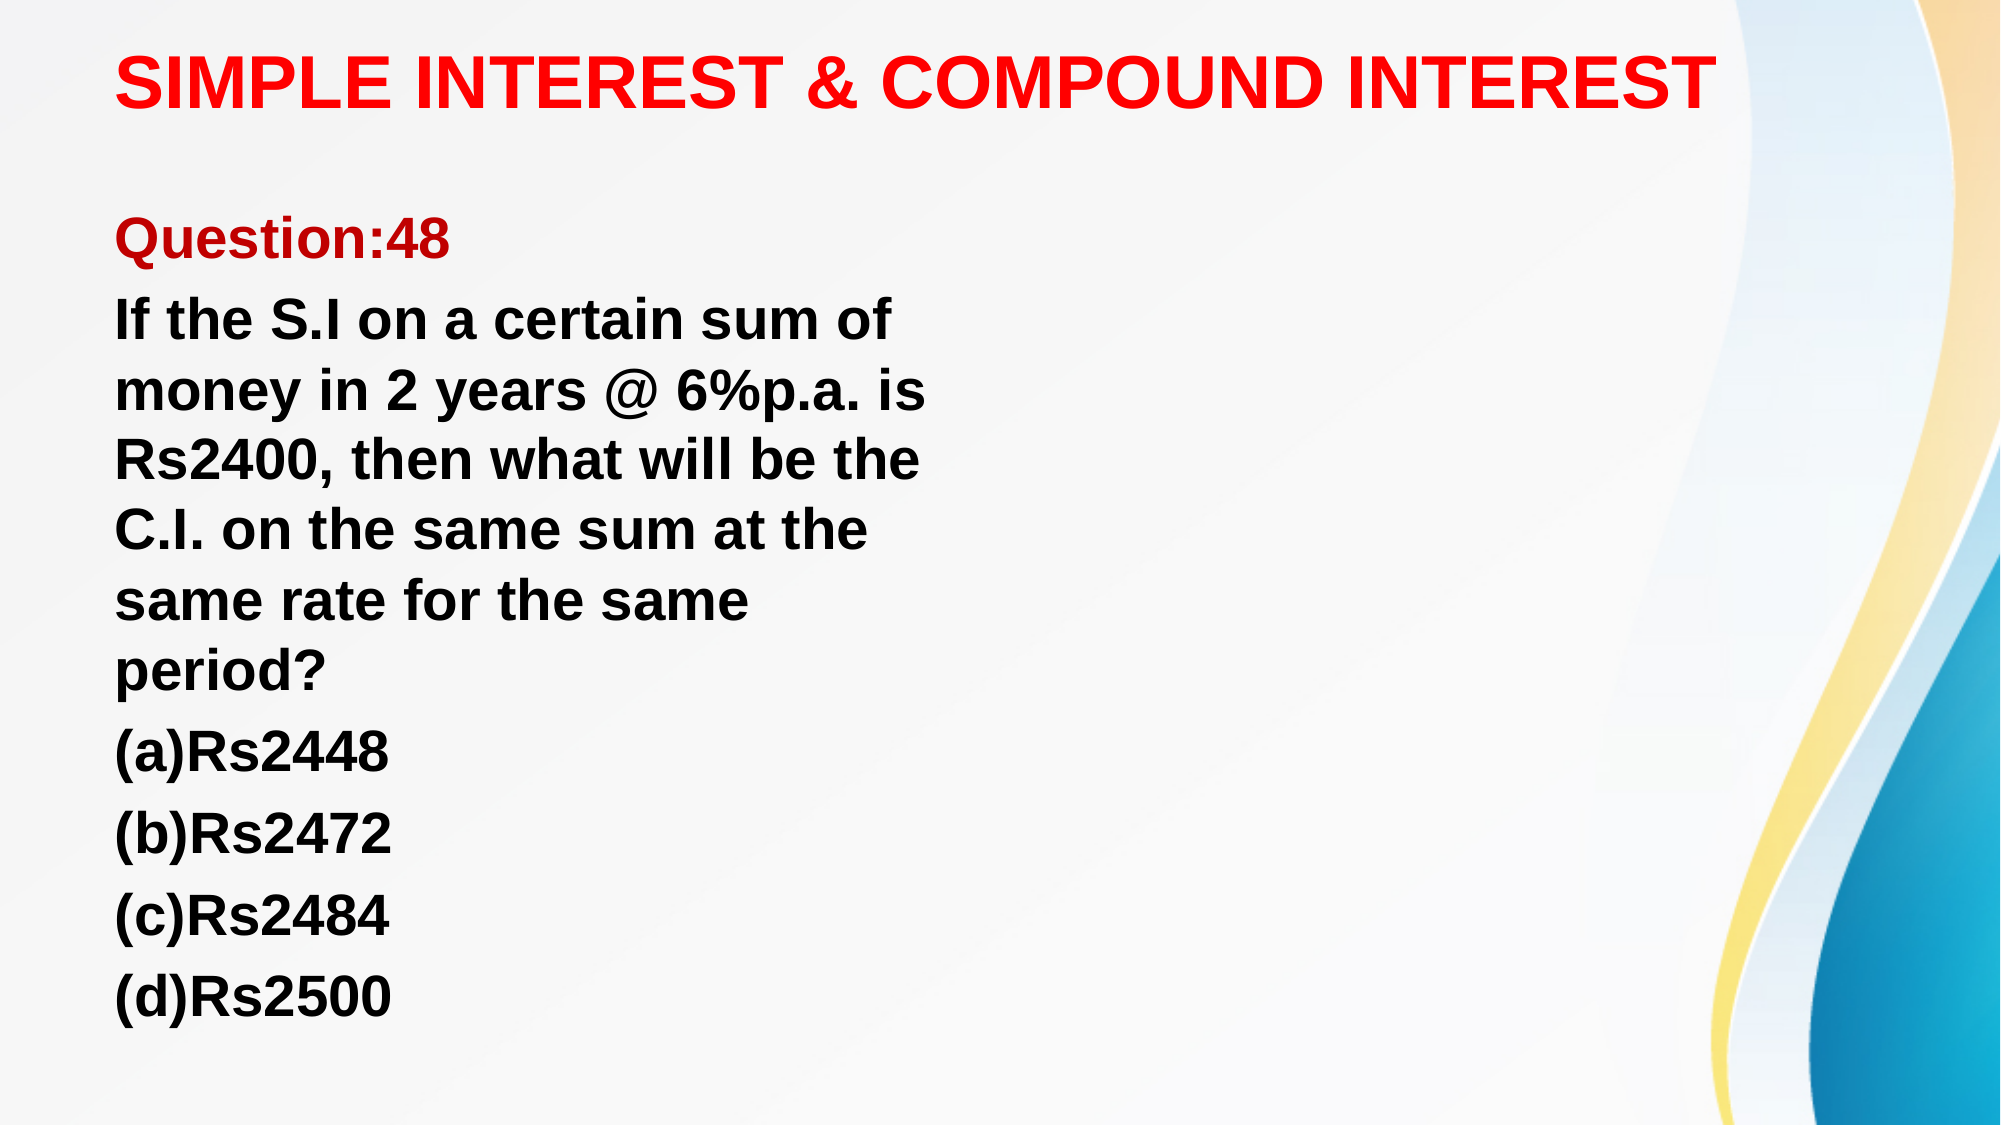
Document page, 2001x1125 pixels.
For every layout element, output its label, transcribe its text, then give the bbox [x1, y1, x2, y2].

picture [0, 0, 2001, 1125]
list Question:48 If the S.I on a certain sum of money in 2 years @ 6%p.a. is Rs2400, then what will be the C.I. on the same sum at the same rate for the same period? (a)Rs2448 (b)Rs2472 (c)Rs2484 (d)Rs2500 [99, 192, 984, 1006]
title SIMPLE INTEREST & COMPOUND INTEREST [99, 30, 1901, 127]
